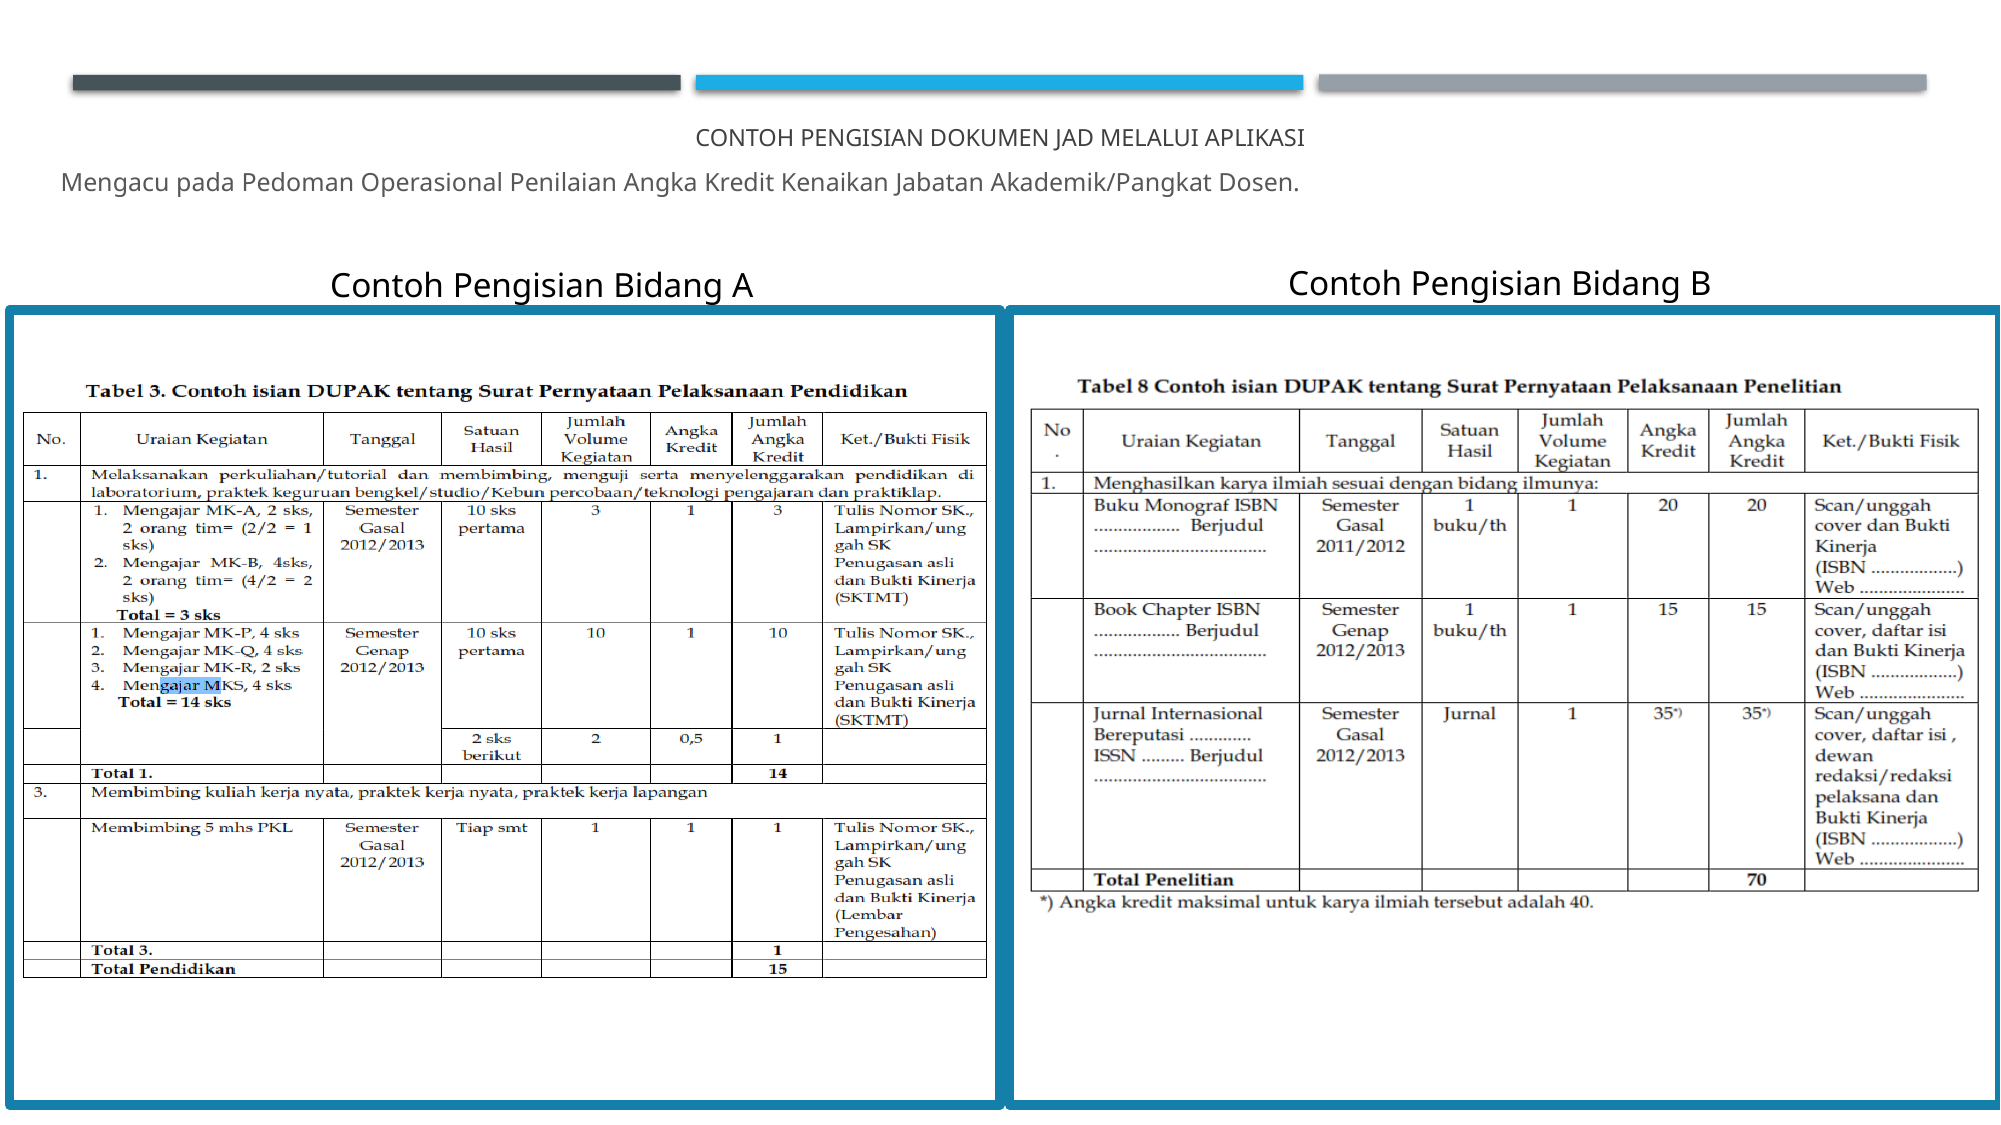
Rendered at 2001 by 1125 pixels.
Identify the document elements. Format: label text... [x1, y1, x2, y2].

picture [1022, 370, 1987, 917]
text_box Mengacu pada Pedoman Operasional Penilaian Angka Kredit Kenaikan Jabatan Akademik/Pangkat Dosen. [45, 158, 1934, 204]
picture [18, 370, 992, 980]
text_box [8, 308, 1002, 1107]
text_box Contoh Pengisian Bidang A [315, 257, 779, 312]
text_box [1008, 308, 2000, 1107]
title Contoh Pengisian dokumen jad melalui aplikasi [95, 115, 1905, 158]
text_box Contoh Pengisian Bidang B [1273, 254, 1737, 310]
